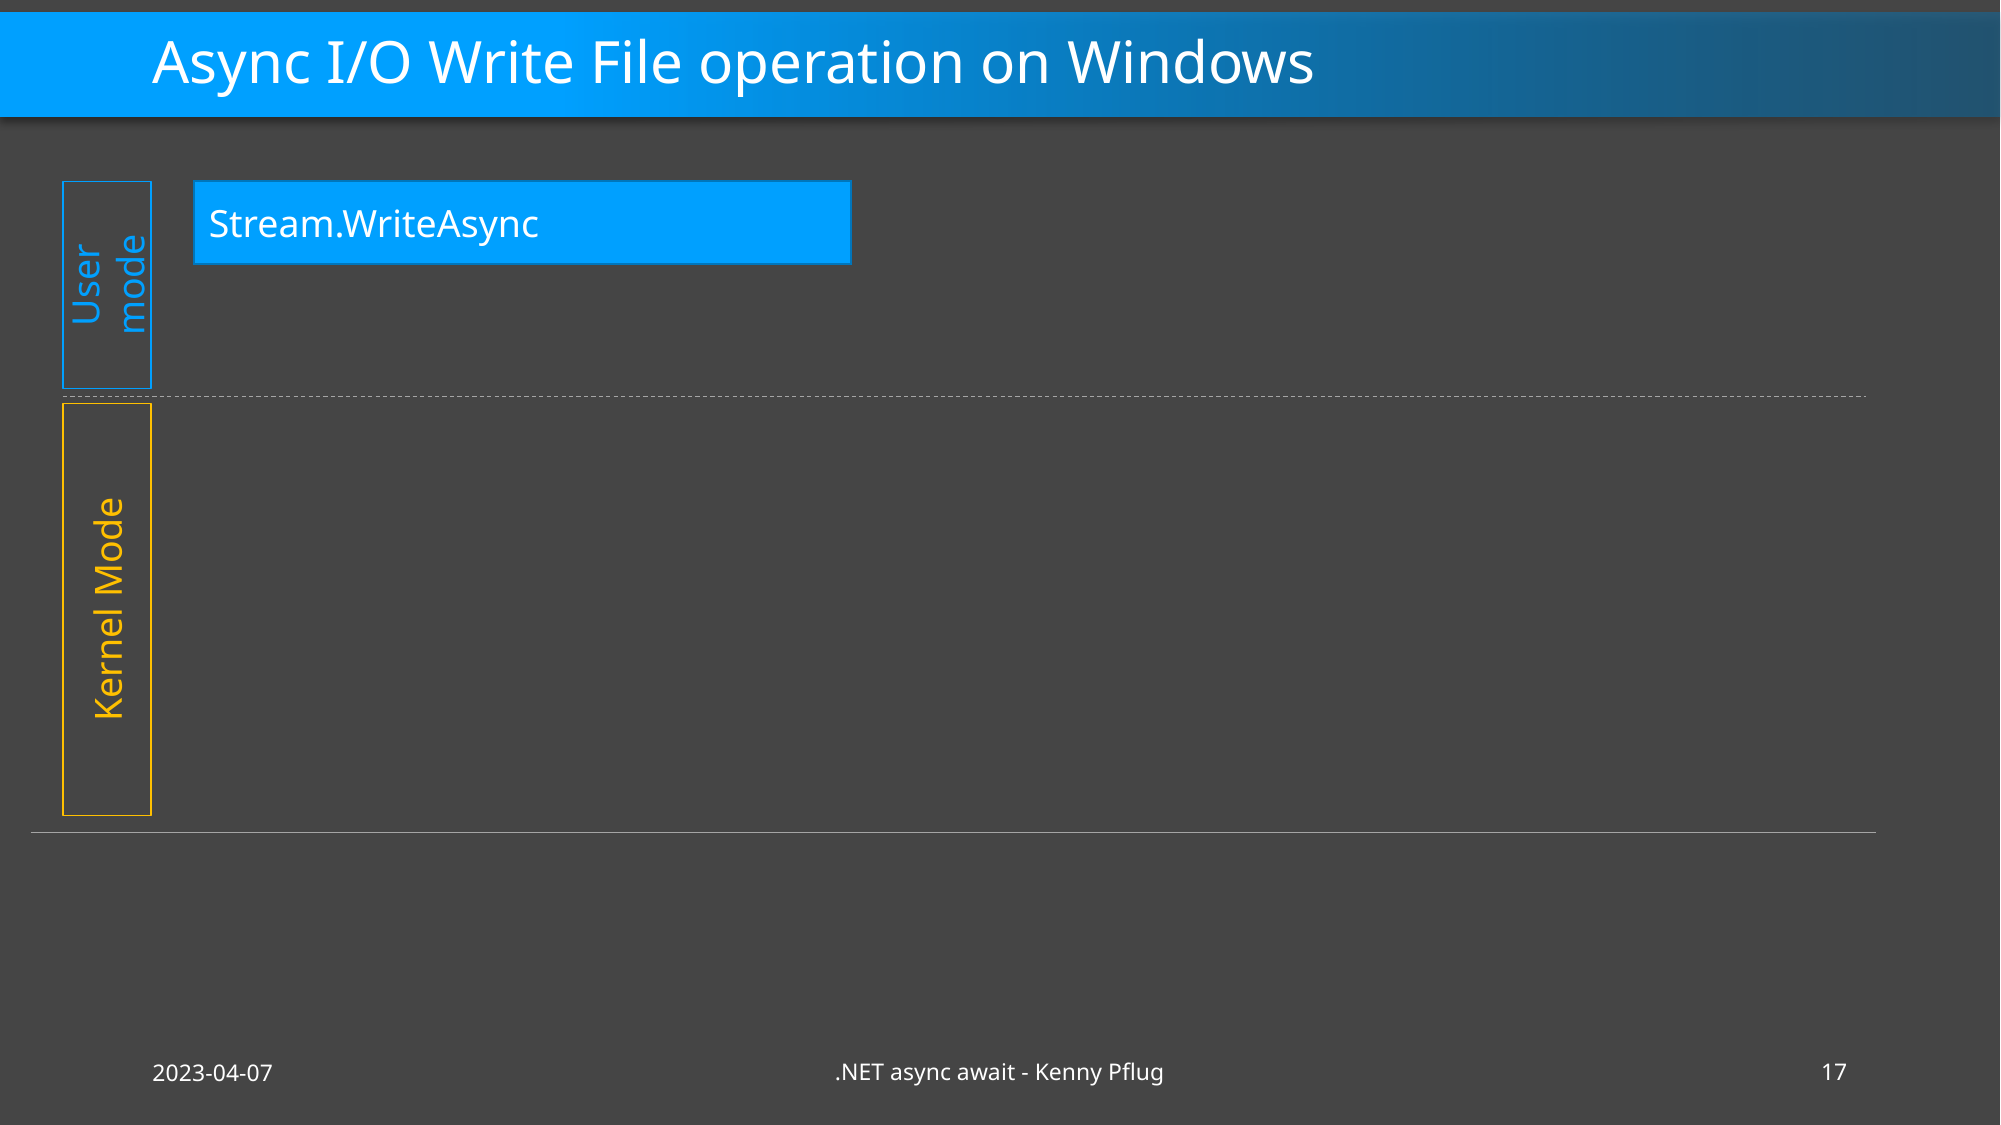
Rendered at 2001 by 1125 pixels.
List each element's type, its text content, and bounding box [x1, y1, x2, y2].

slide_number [137, 1042, 588, 1103]
text_box Kernel Mode [63, 403, 151, 816]
title Async I/O Write File operation on Windows [137, 23, 1863, 107]
slide_number 17 [1412, 1042, 1863, 1103]
text_box User mode [63, 181, 151, 389]
footer .NET async await - Kenny Pflug [662, 1042, 1338, 1103]
text_box Stream.WriteAsync [193, 180, 852, 265]
